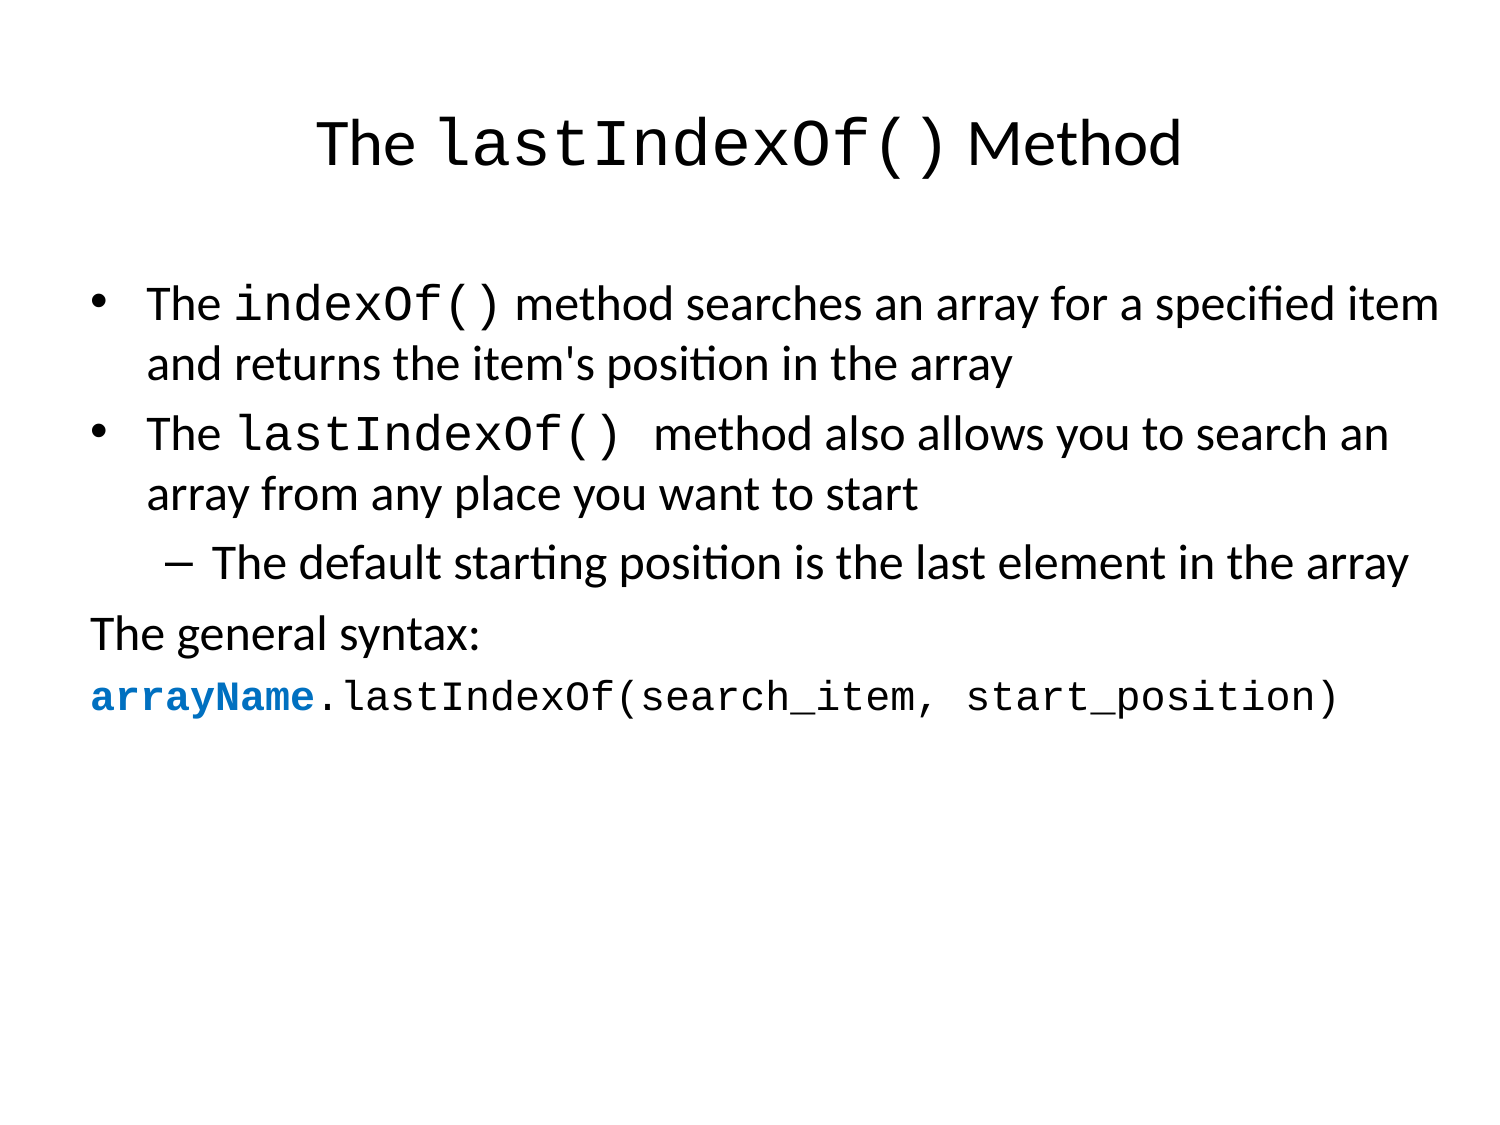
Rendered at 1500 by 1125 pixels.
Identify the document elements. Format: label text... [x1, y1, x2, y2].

title The lastIndexOf() Method [75, 45, 1425, 233]
list The indexOf() method searches an array for a specified item and returns the item's position in the array The lastIndexOf() method also allows you to search an array from any place you want to start The default starting position is the last element in the array The general syntax: arrayName.lastIndexOf(search_item, start_position) [75, 262, 1463, 1063]
